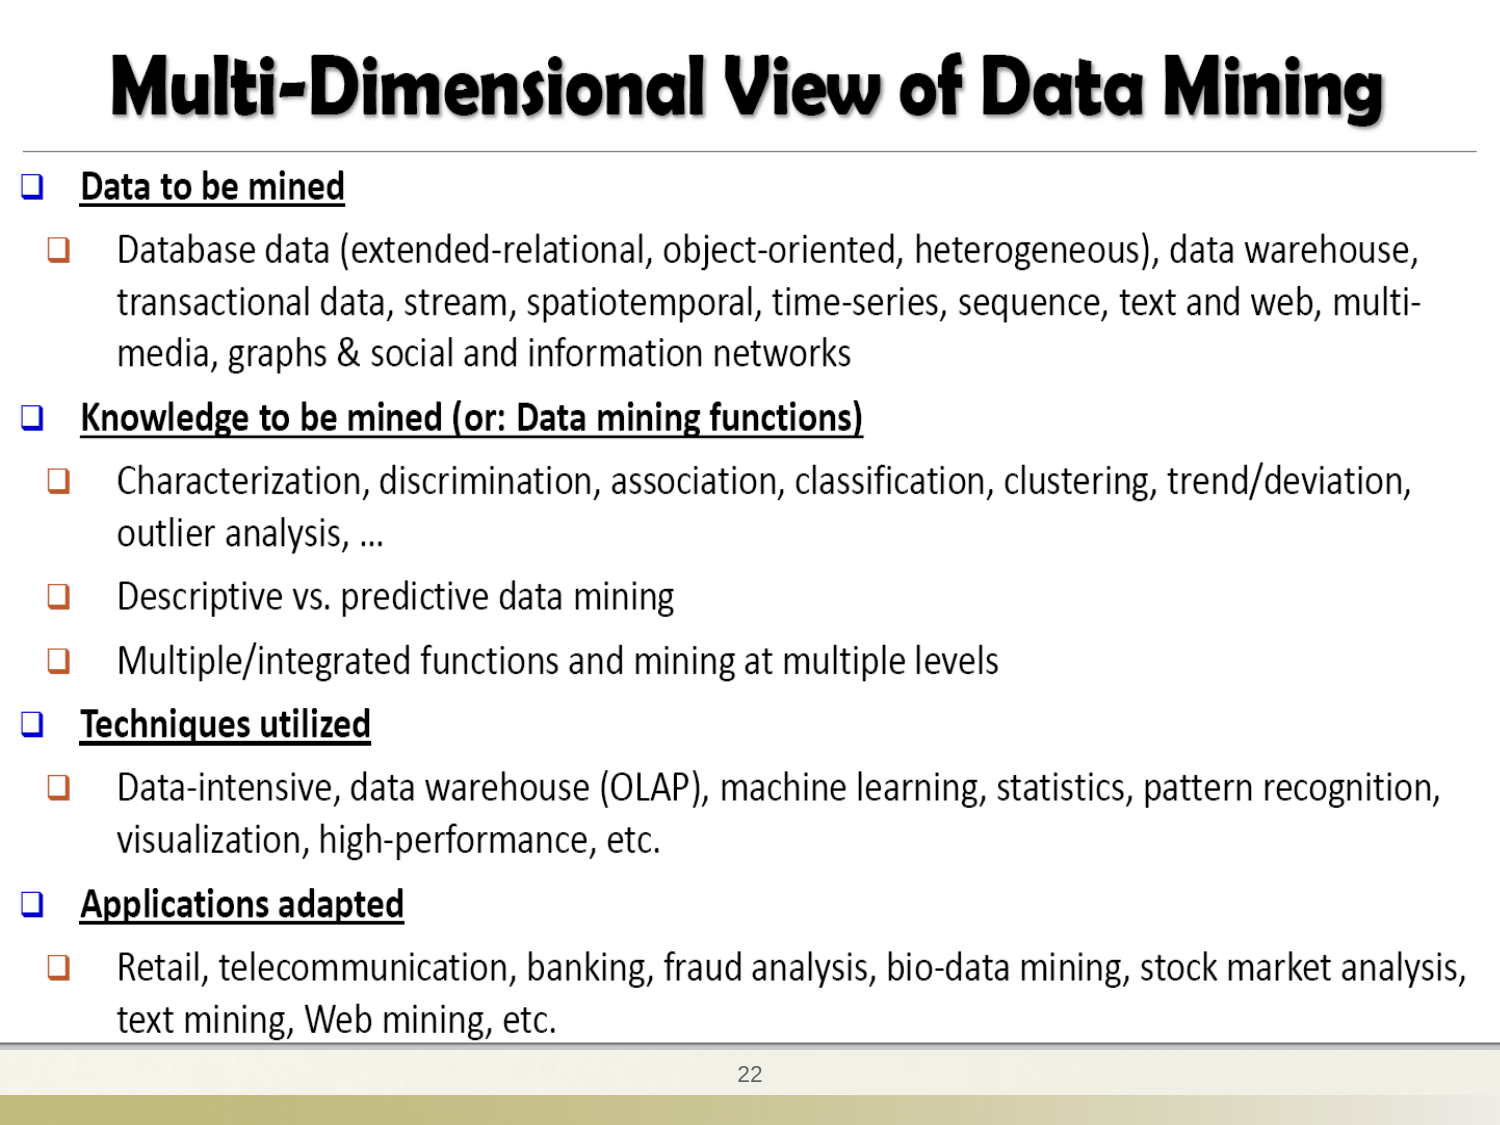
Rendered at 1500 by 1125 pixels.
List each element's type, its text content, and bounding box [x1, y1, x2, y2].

slide_number 22 [675, 1060, 825, 1097]
picture [0, 0, 1500, 1051]
